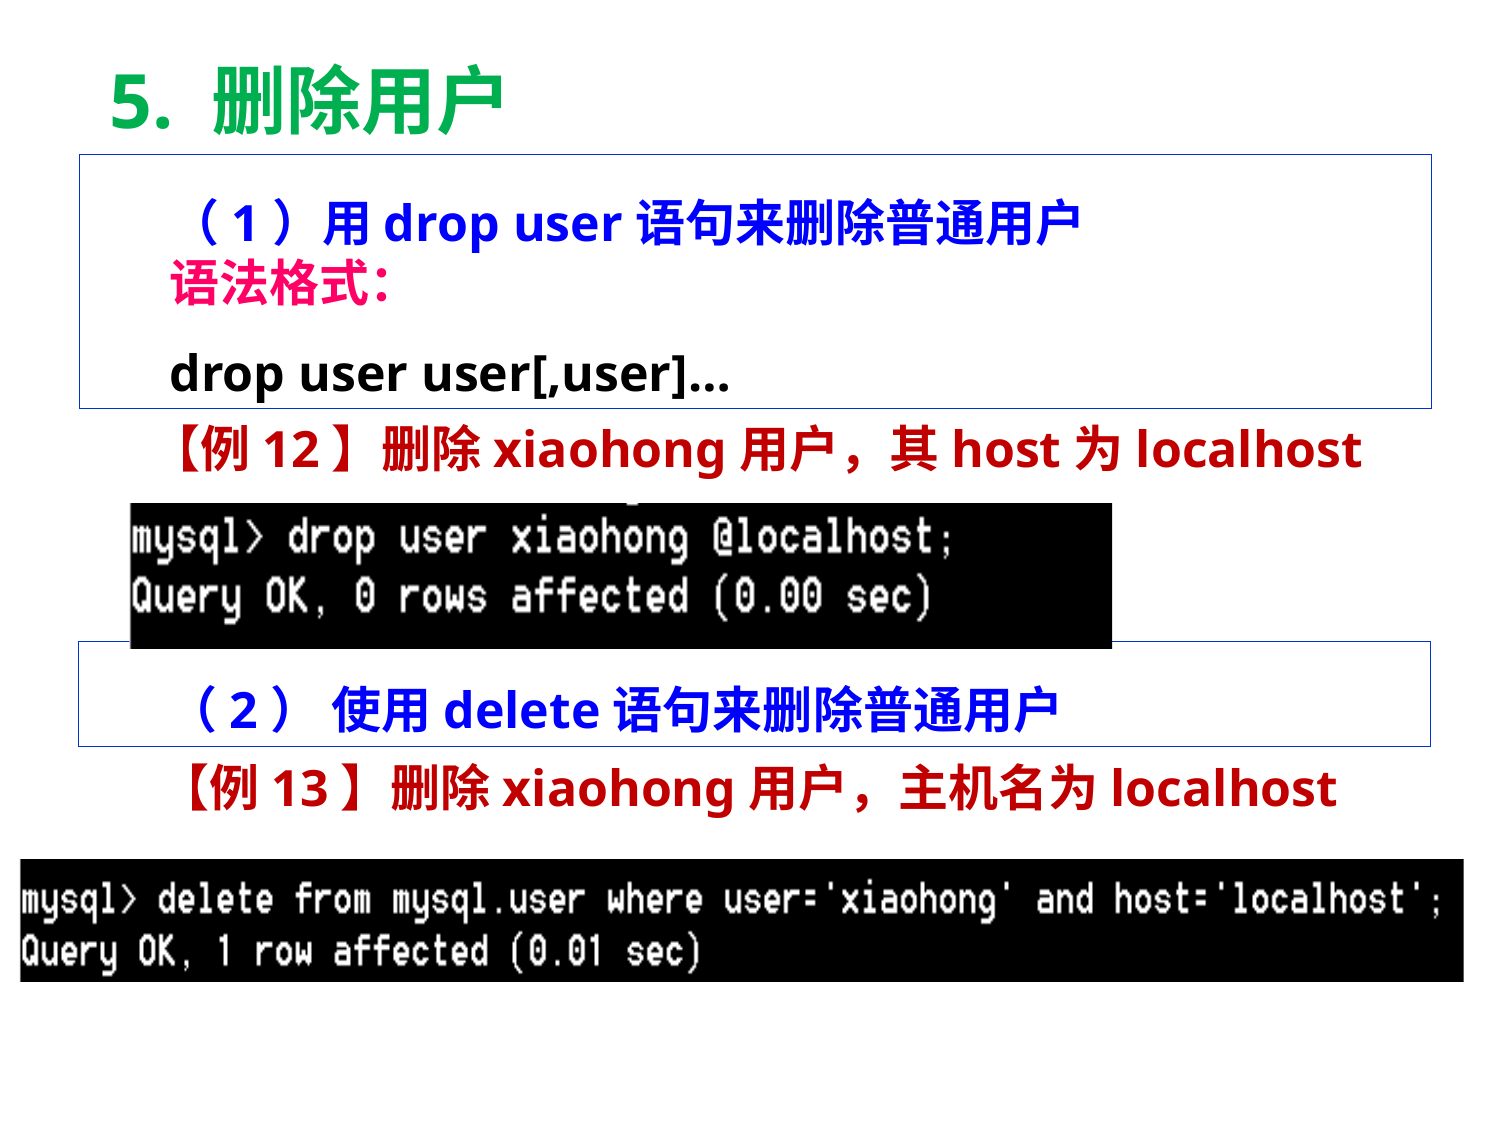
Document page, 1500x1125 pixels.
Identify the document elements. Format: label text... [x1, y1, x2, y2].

text_box （1）用drop user语句来删除普通用户 语法格式： drop user user[,user]… [79, 154, 1432, 409]
text_box （2） 使用delete语句来删除普通用户 [78, 641, 1431, 747]
picture [129, 503, 1113, 649]
text_box 【例13】删除xiaohong用户，主机名为localhost [70, 749, 1393, 824]
text_box 【例12】删除xiaohong用户，其host为localhost [61, 410, 1384, 485]
text_box 5. 删除用户 [19, 45, 1489, 321]
picture [19, 859, 1464, 982]
